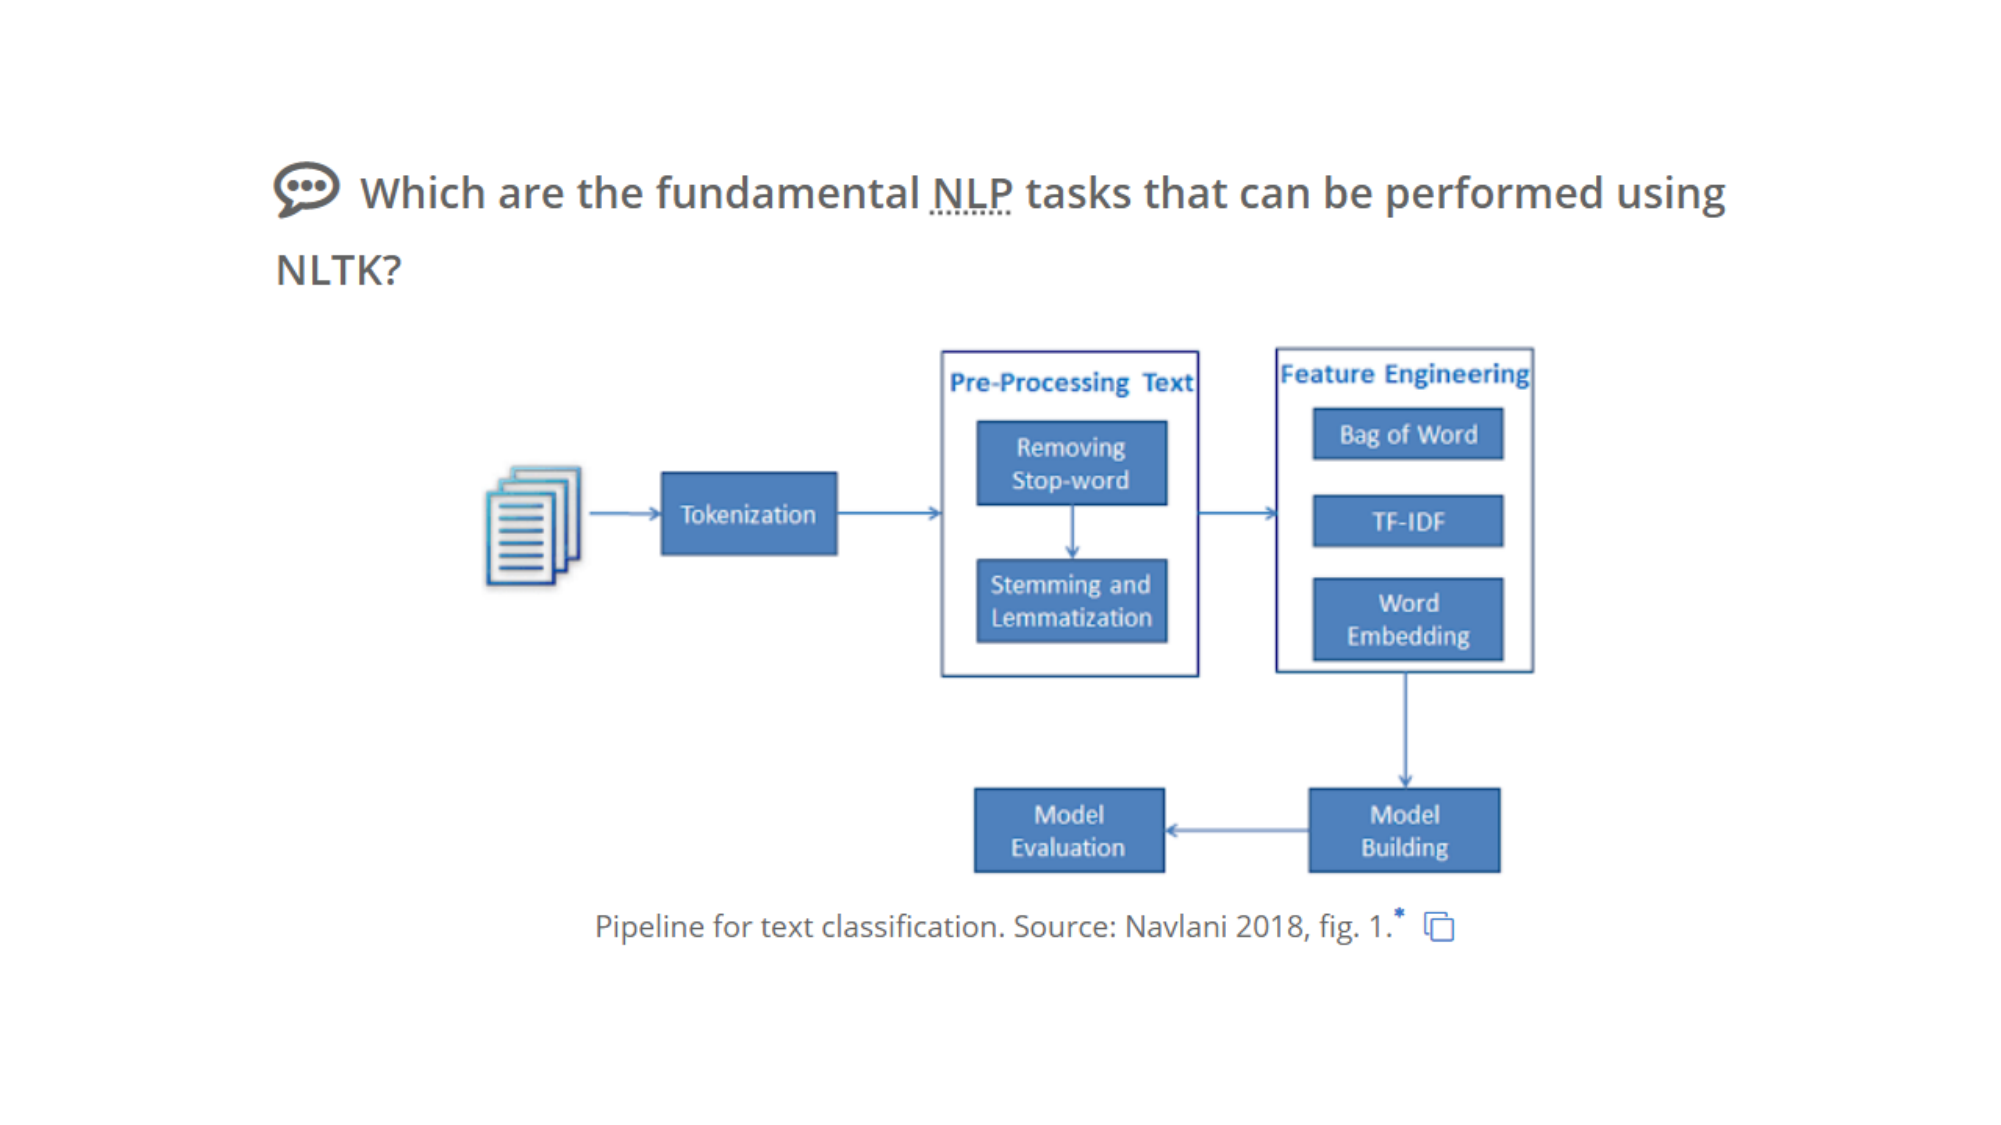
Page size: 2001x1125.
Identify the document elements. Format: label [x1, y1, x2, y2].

picture [258, 135, 1742, 989]
